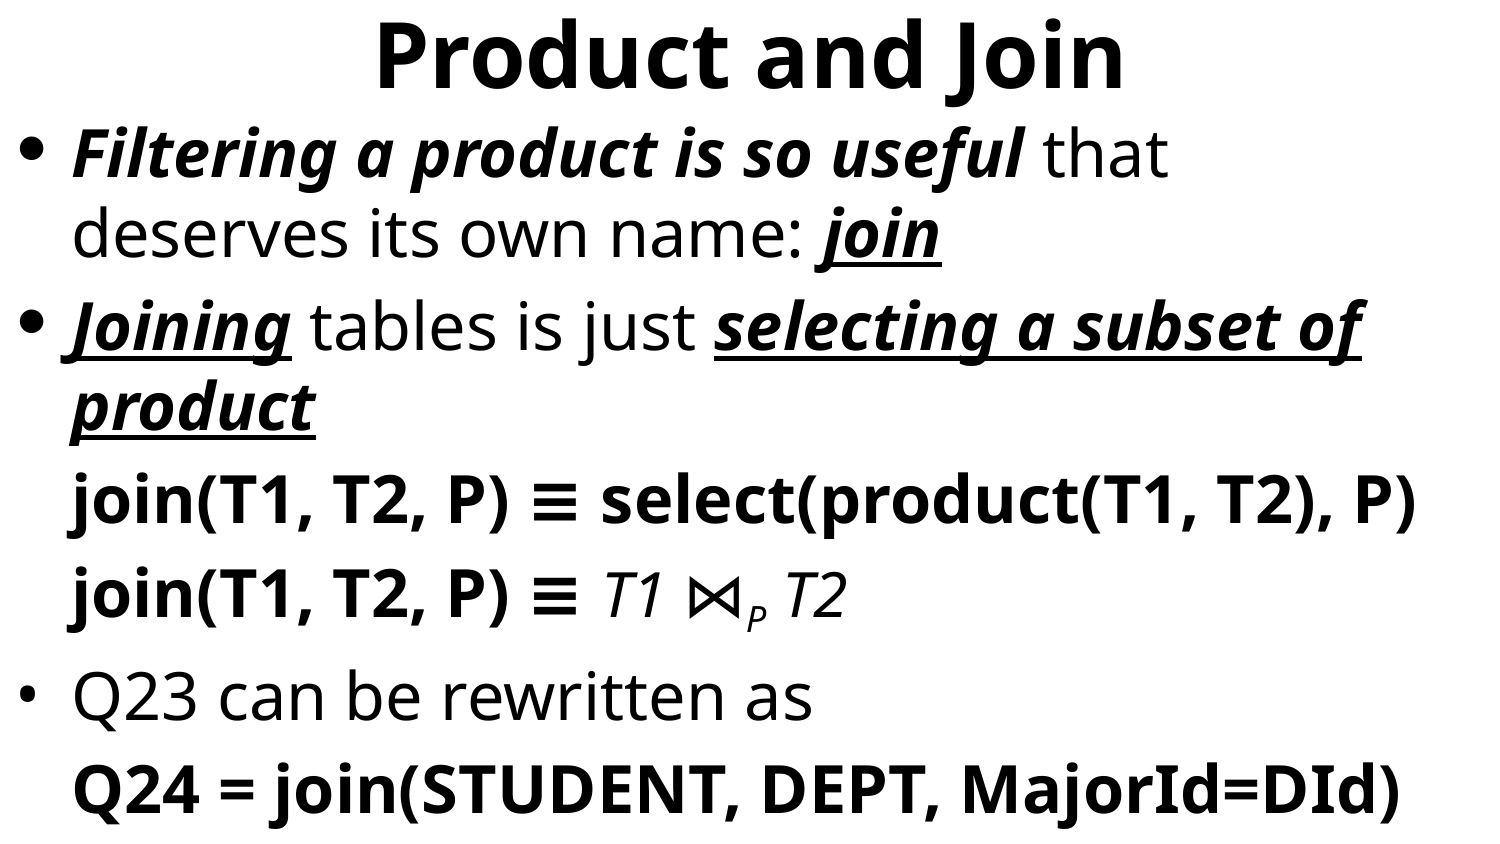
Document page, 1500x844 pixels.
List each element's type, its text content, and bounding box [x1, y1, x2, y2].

list Filtering a product is so useful that deserves its own name: join Joining tables is just selecting a subset of product join(T1, T2, P) ≡ select(product(T1, T2), P) join(T1, T2, P) ≡ T1 ⋈P T2 Q23 can be rewritten as Q24 = join(STUDENT, DEPT, MajorId=DId) Q24 = STUDENT ⋈MajorId=Did DEPT [0, 103, 1500, 844]
title Product and Join [0, 0, 1500, 103]
